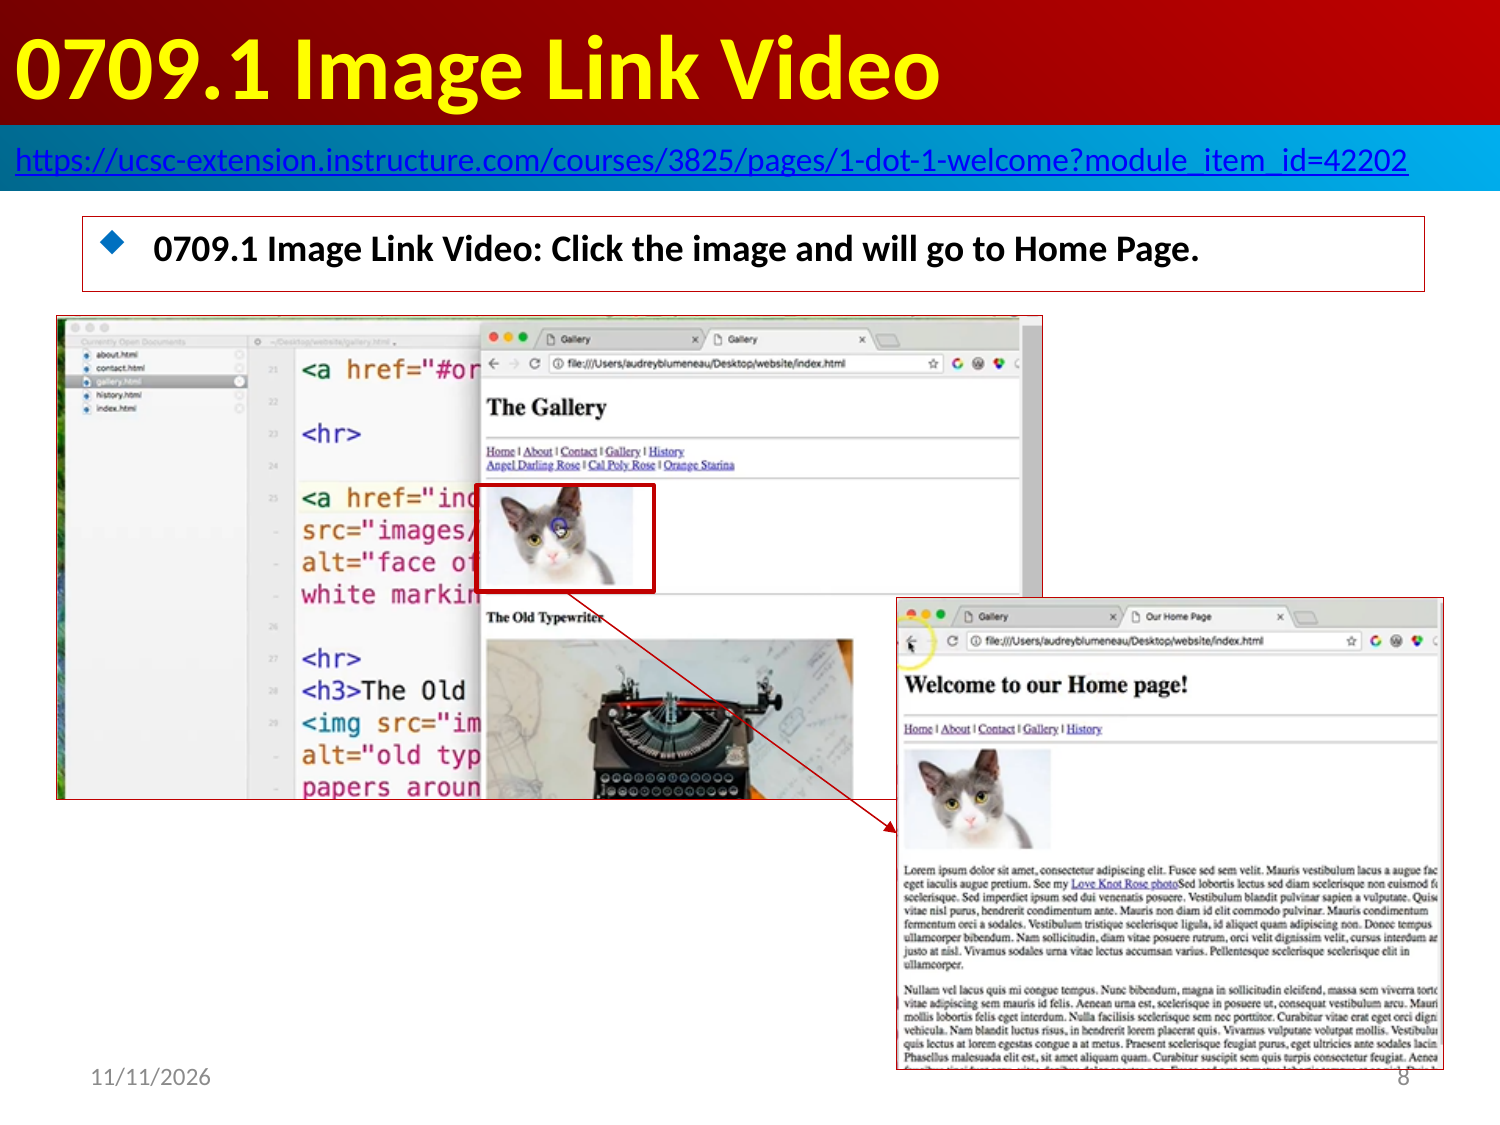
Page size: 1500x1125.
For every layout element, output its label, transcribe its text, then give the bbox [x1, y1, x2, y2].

text_box [119, 52, 183, 109]
text_box https://ucsc-extension.instructure.com/courses/3825/pages/1-dot-1-welcome?module_item_id=42202 [0, 125, 1500, 191]
title 0709.1 Image Link Video [0, 0, 1500, 125]
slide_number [75, 1042, 425, 1109]
subtitle 0709.1 Image Link Video: Click the image and will go to Home Page. [82, 216, 1425, 292]
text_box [564, 591, 897, 834]
slide_number 8 [1074, 1078, 1425, 1109]
picture [56, 315, 1444, 1070]
